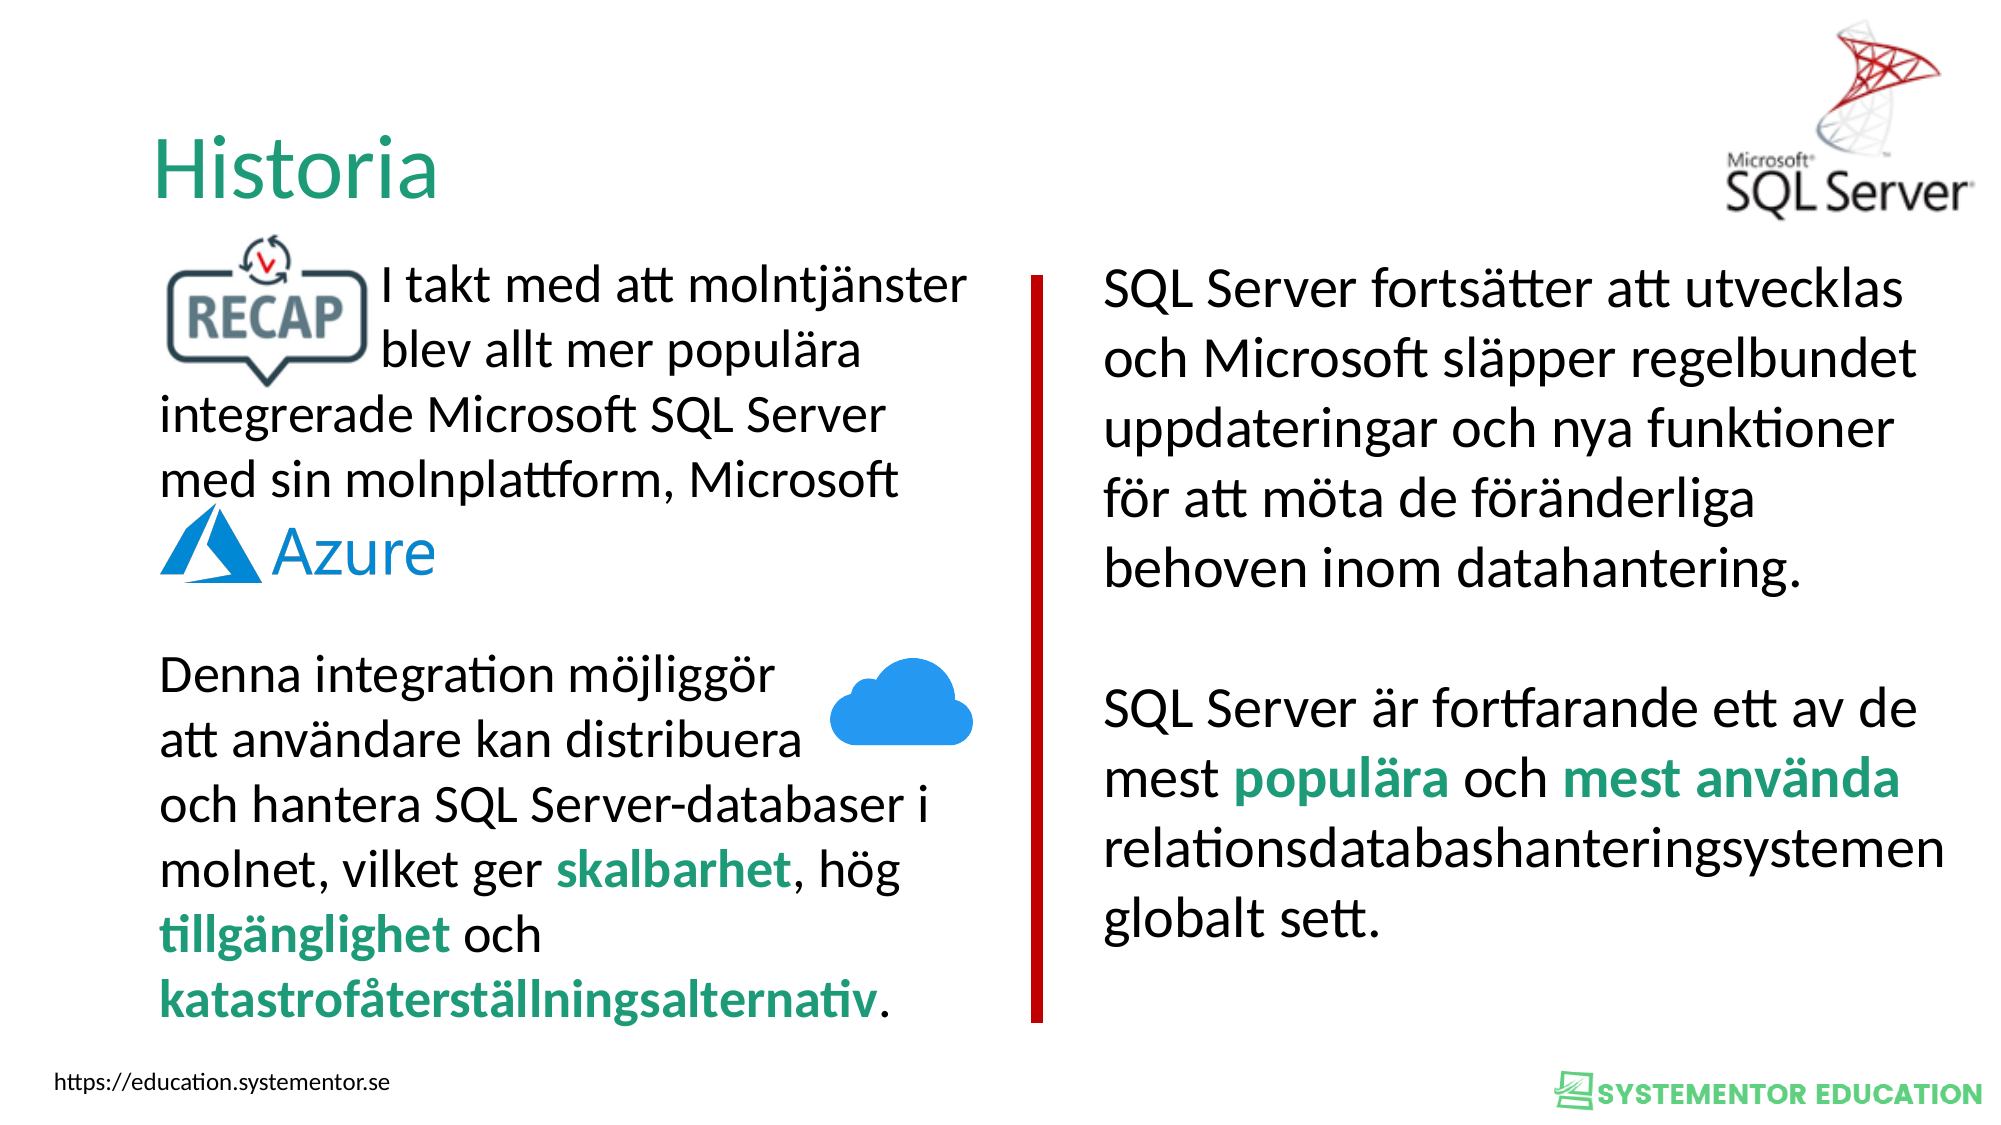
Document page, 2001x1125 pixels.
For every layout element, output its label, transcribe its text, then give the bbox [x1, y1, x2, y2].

picture [161, 233, 374, 389]
text_box I takt med att molntjänster blev allt mer populära integrerade Microsoft SQL Server med sin molnplattform, Microsoft Denna integration möjliggör att användare kan distribuera och hantera SQL Server-databaser i molnet, vilket ger skalbarhet, hög tillgänglighet och katastrofåterställningsalternativ. [139, 278, 1017, 1058]
picture [160, 503, 434, 583]
text_box https://education.systementor.se [38, 1058, 625, 1104]
picture [1545, 1057, 1996, 1125]
text_box Historia [137, 59, 1863, 278]
picture [830, 630, 973, 773]
text_box SQL Server fortsätter att utvecklas och Microsoft släpper regelbundet uppdateringar och nya funktioner för att möta de föränderliga behoven inom datahantering. SQL Server är fortfarande ett av de mest populära och mest använda relationsdatabashanteringsystemen globalt sett. [1083, 239, 1994, 1058]
picture [1715, 13, 1987, 224]
